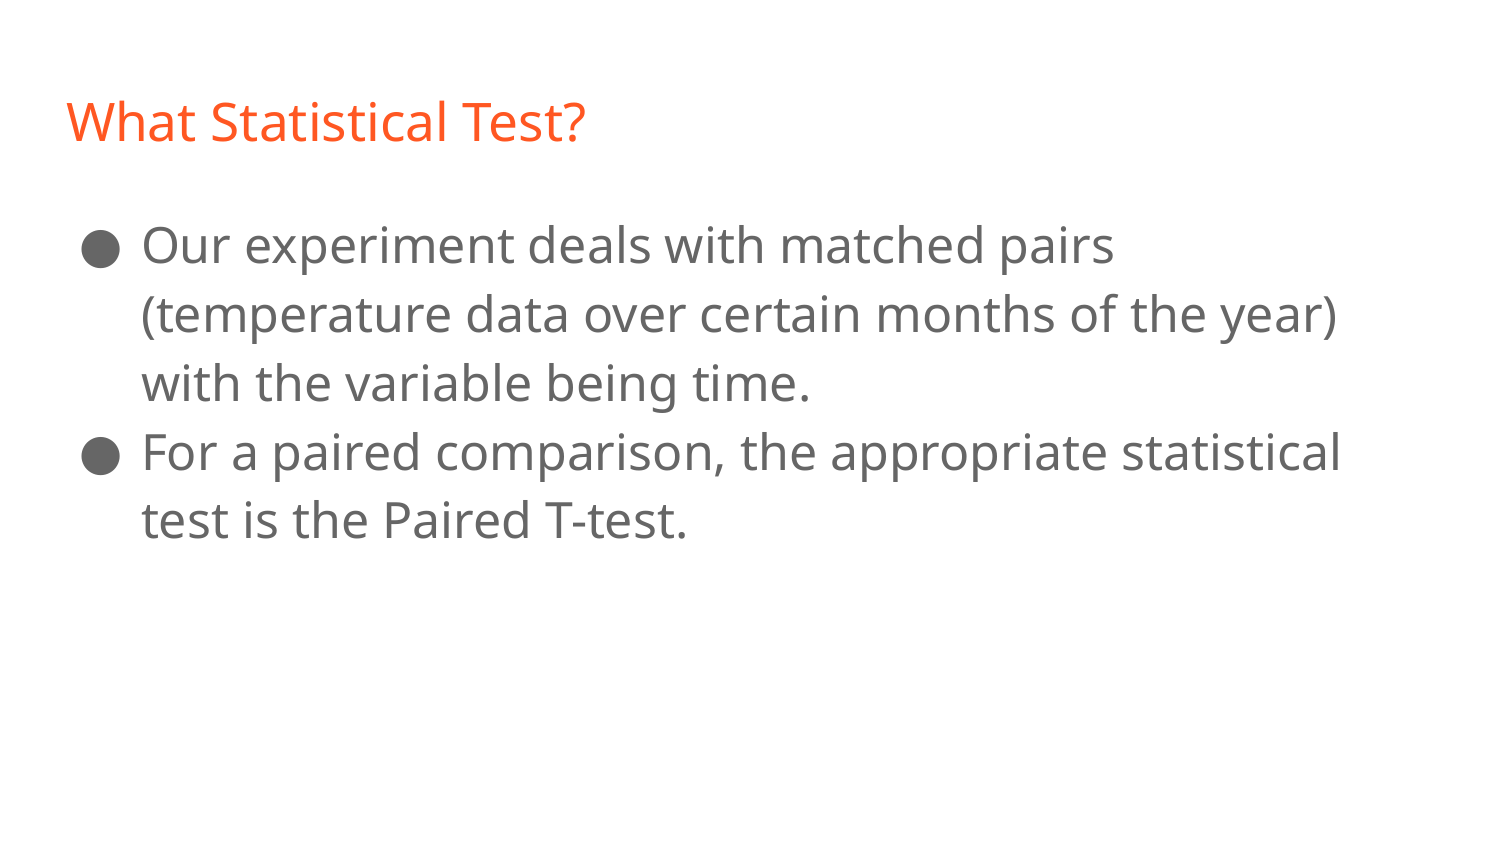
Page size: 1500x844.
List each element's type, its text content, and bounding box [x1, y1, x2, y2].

list Our experiment deals with matched pairs (temperature data over certain months of the year) with the variable being time. For a paired comparison, the appropriate statistical test is the Paired T-test. [51, 189, 1449, 750]
title What Statistical Test? [51, 72, 1449, 167]
